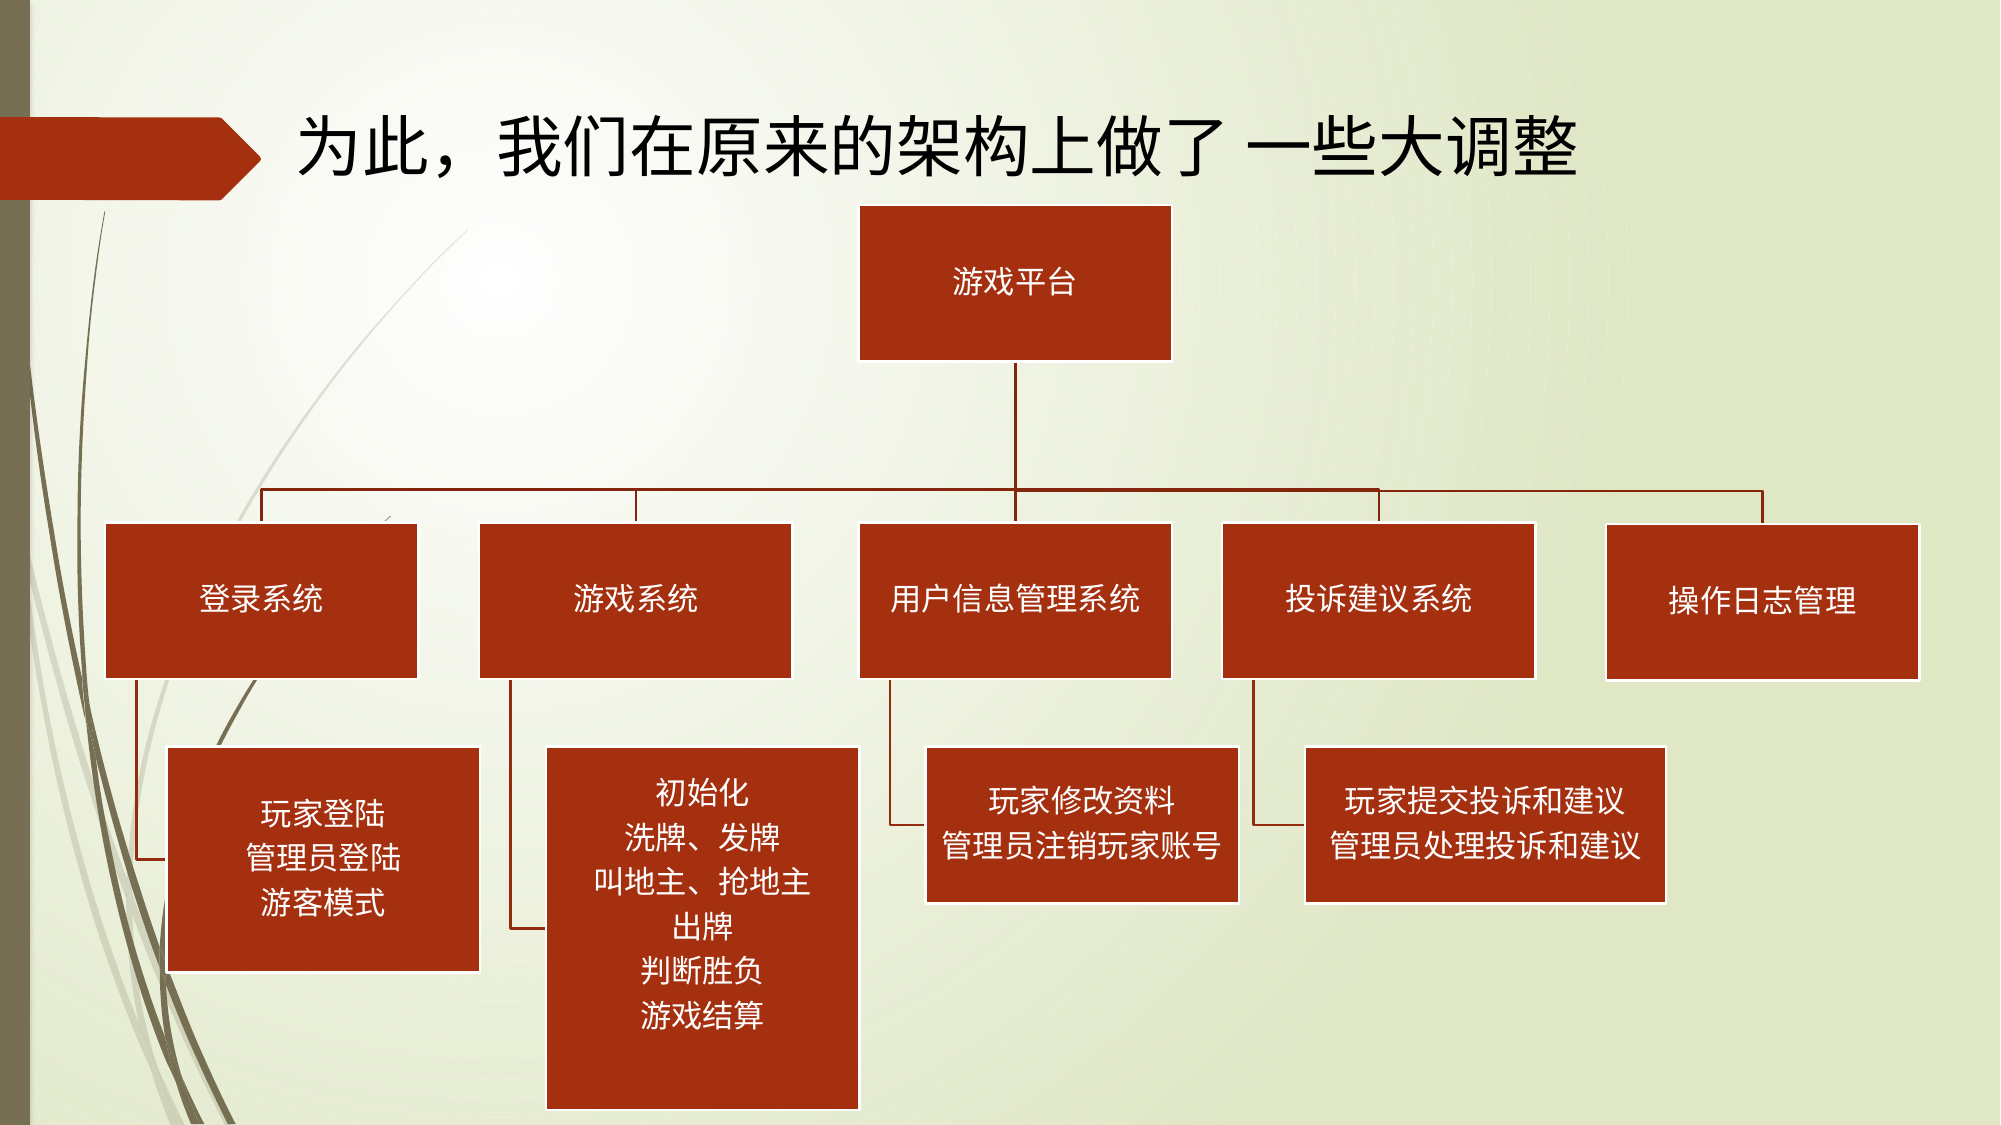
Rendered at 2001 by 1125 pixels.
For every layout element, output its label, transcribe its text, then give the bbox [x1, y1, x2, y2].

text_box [104, 166, 1937, 1125]
text_box 为此，我们在原来的架构上做了 一些大调整 [280, 57, 1674, 165]
